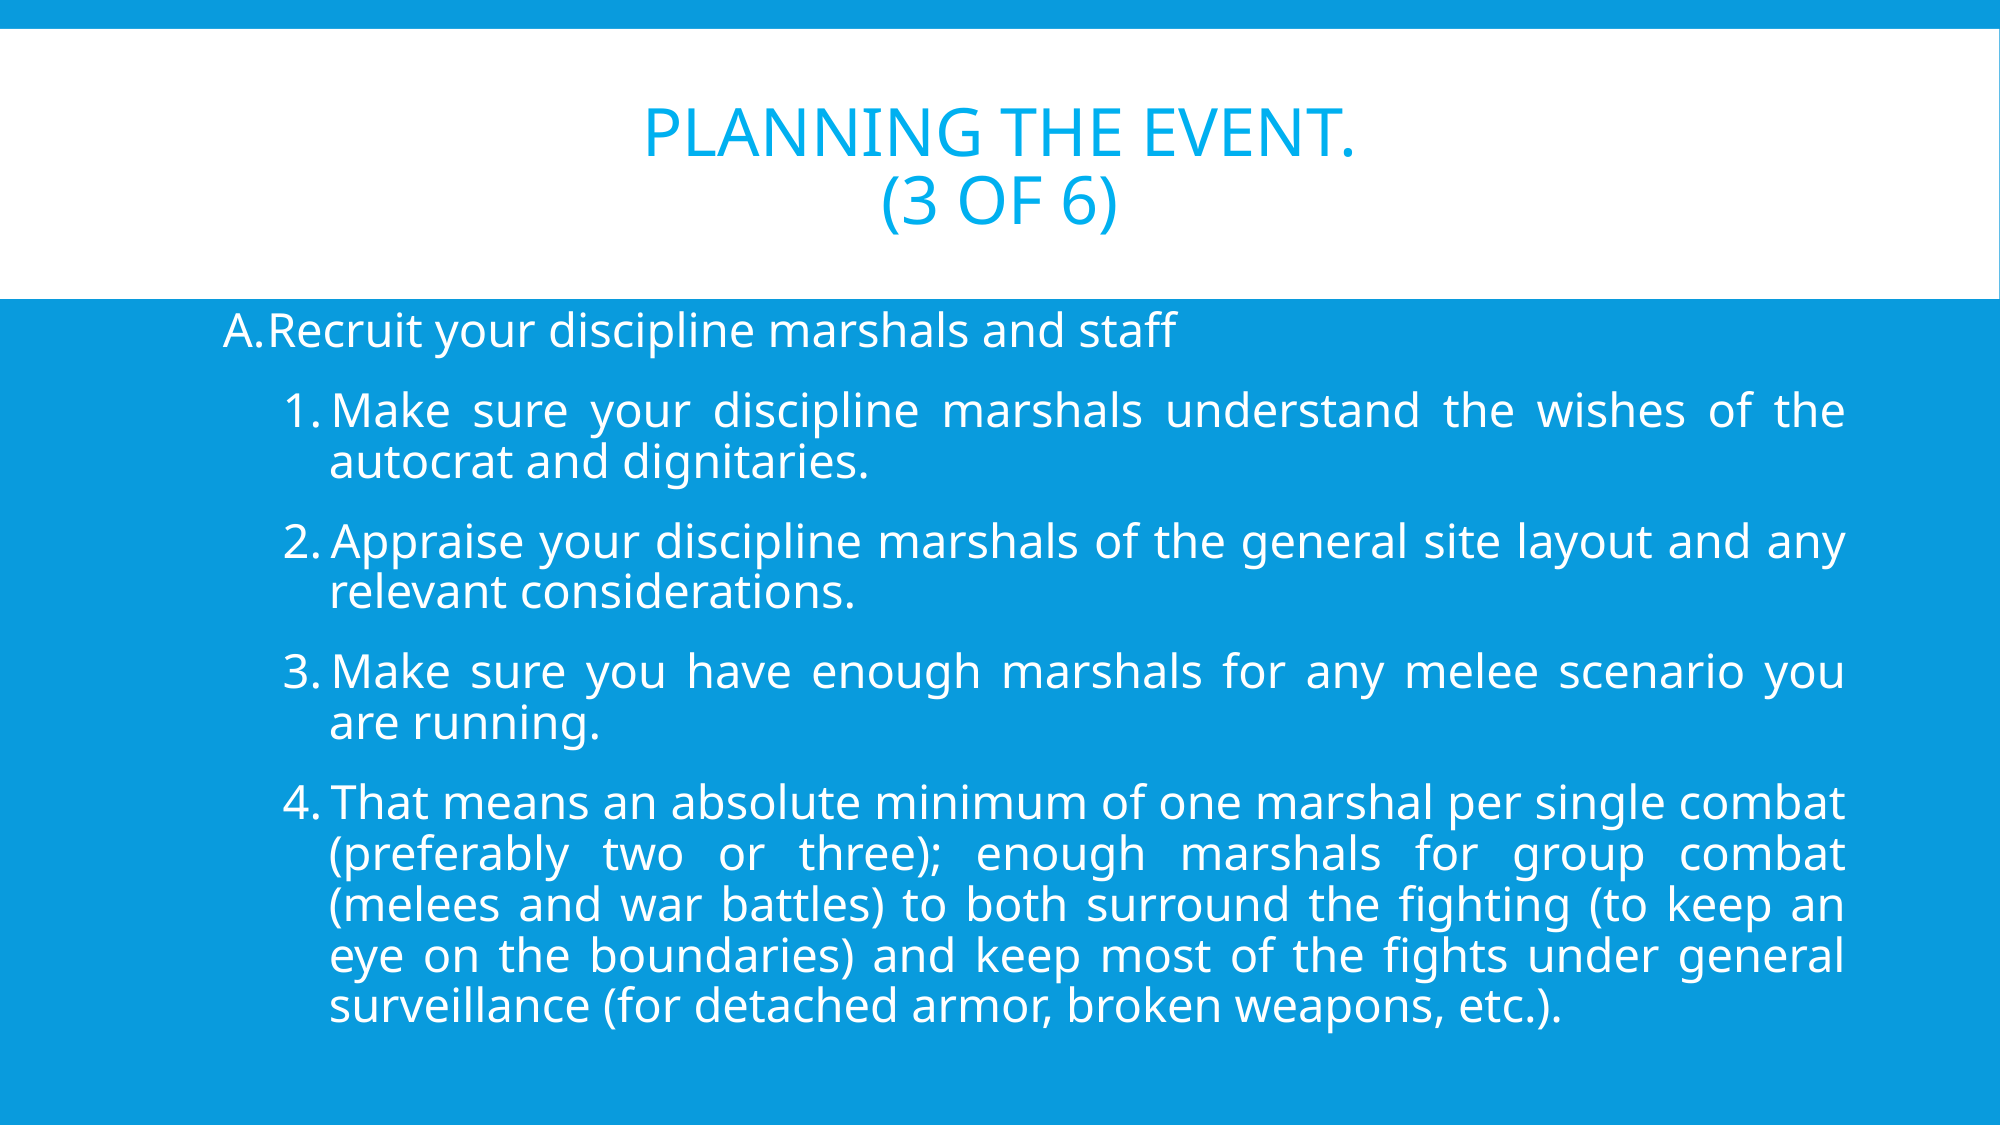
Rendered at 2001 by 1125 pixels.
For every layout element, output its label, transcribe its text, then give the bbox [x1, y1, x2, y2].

list Recruit your discipline marshals and staff Make sure your discipline marshals understand the wishes of the autocrat and dignitaries. Appraise your discipline marshals of the general site layout and any relevant considerations. Make sure you have enough marshals for any melee scenario you are running. That means an absolute minimum of one marshal per single combat (preferably two or three); enough marshals for group combat (melees and war battles) to both surround the fighting (to keep an eye on the boundaries) and keep most of the fights under general surveillance (for detached armor, broken weapons, etc.). [137, 299, 1863, 1050]
title Planning the Event. (3 of 6) [0, 46, 2000, 295]
